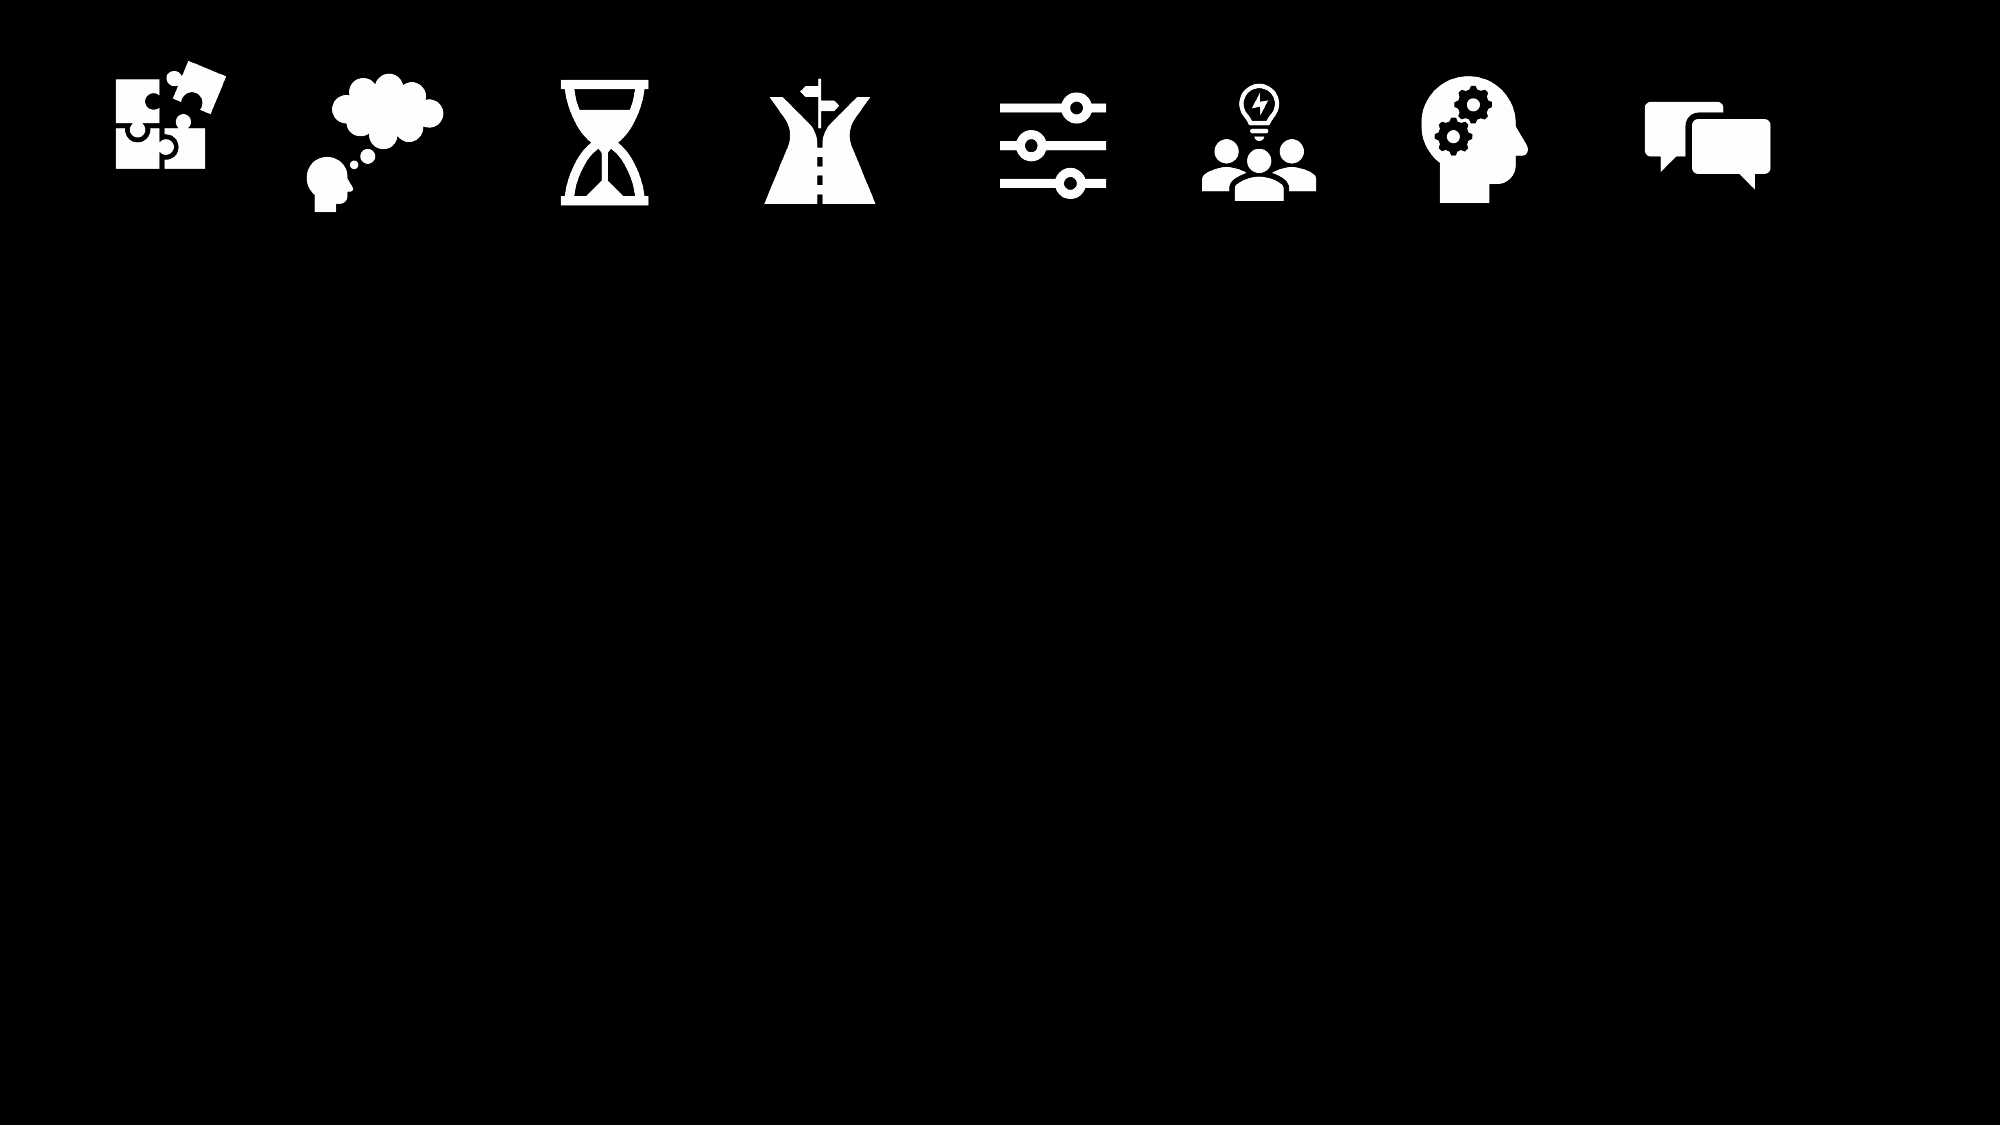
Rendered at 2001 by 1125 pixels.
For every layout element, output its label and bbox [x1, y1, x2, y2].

picture [745, 67, 896, 218]
picture [529, 67, 680, 218]
picture [1399, 67, 1550, 218]
picture [1183, 67, 1334, 218]
picture [977, 70, 1128, 221]
picture [95, 40, 246, 191]
picture [300, 67, 451, 218]
picture [1632, 70, 1783, 221]
